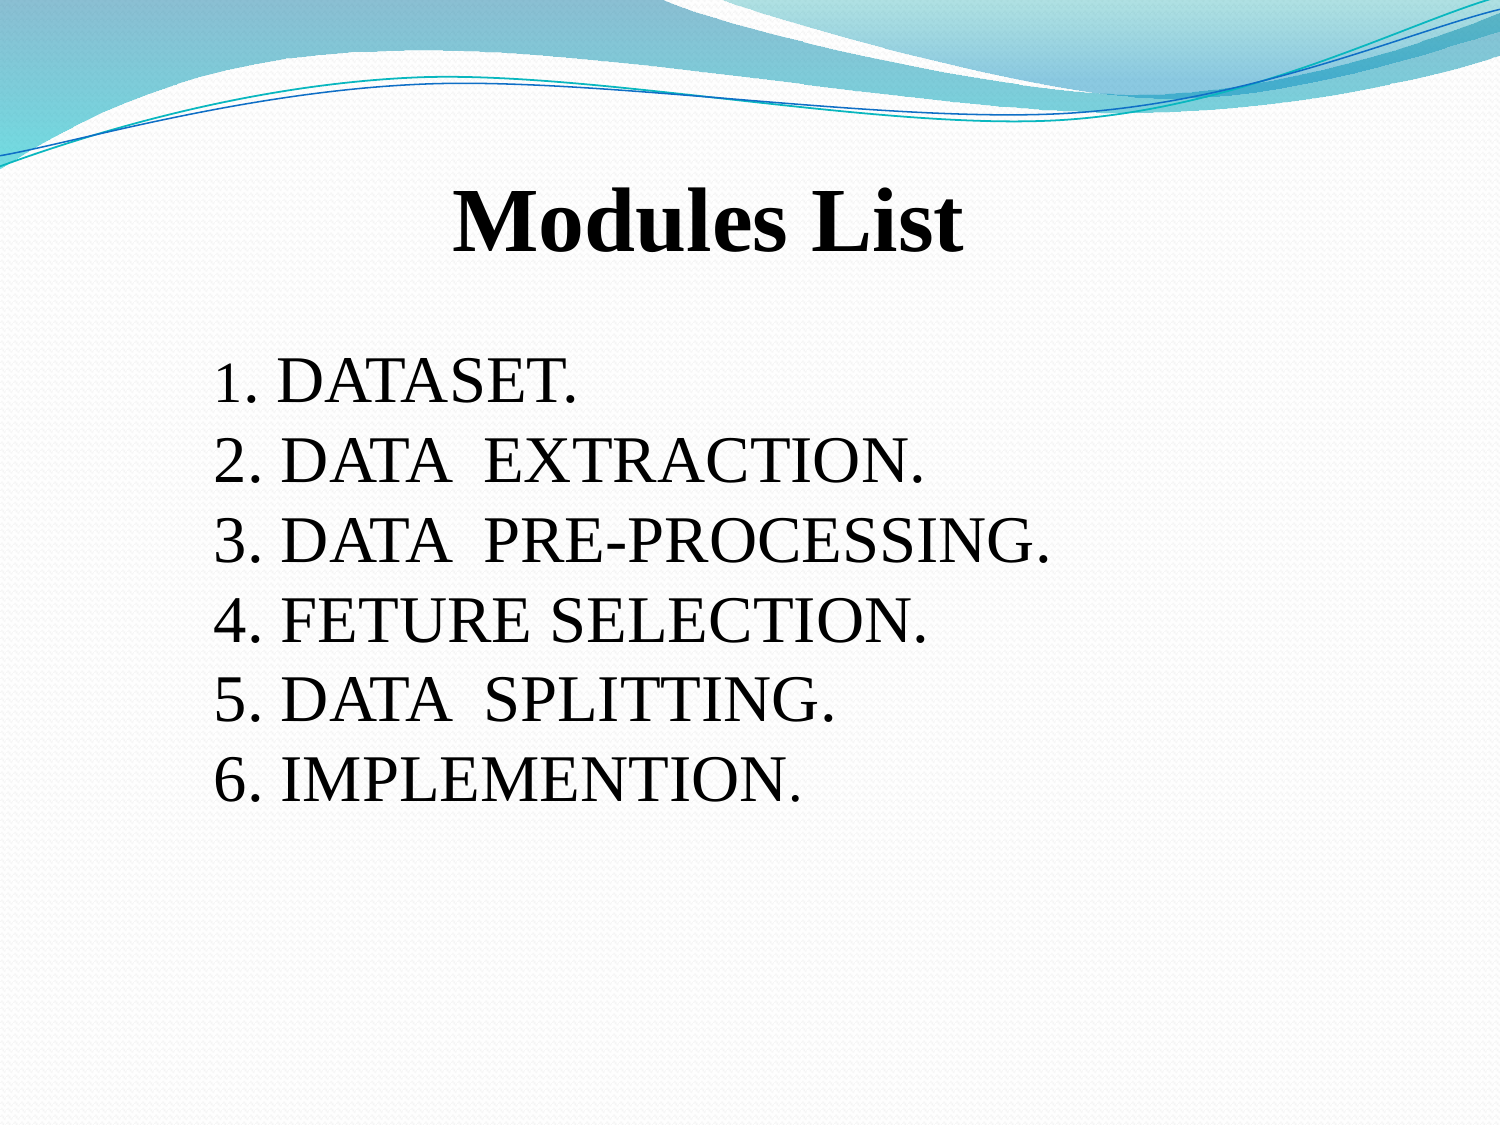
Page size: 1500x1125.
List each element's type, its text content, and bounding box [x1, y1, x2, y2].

text_box 1. DATASET. 2. DATA EXTRACTION. 3. DATA PRE-PROCESSING. 4. FETURE SELECTION. 5. DATA SPLITTING. 6. IMPLEMENTION. [199, 328, 1336, 823]
text_box Modules List [281, 152, 1114, 277]
